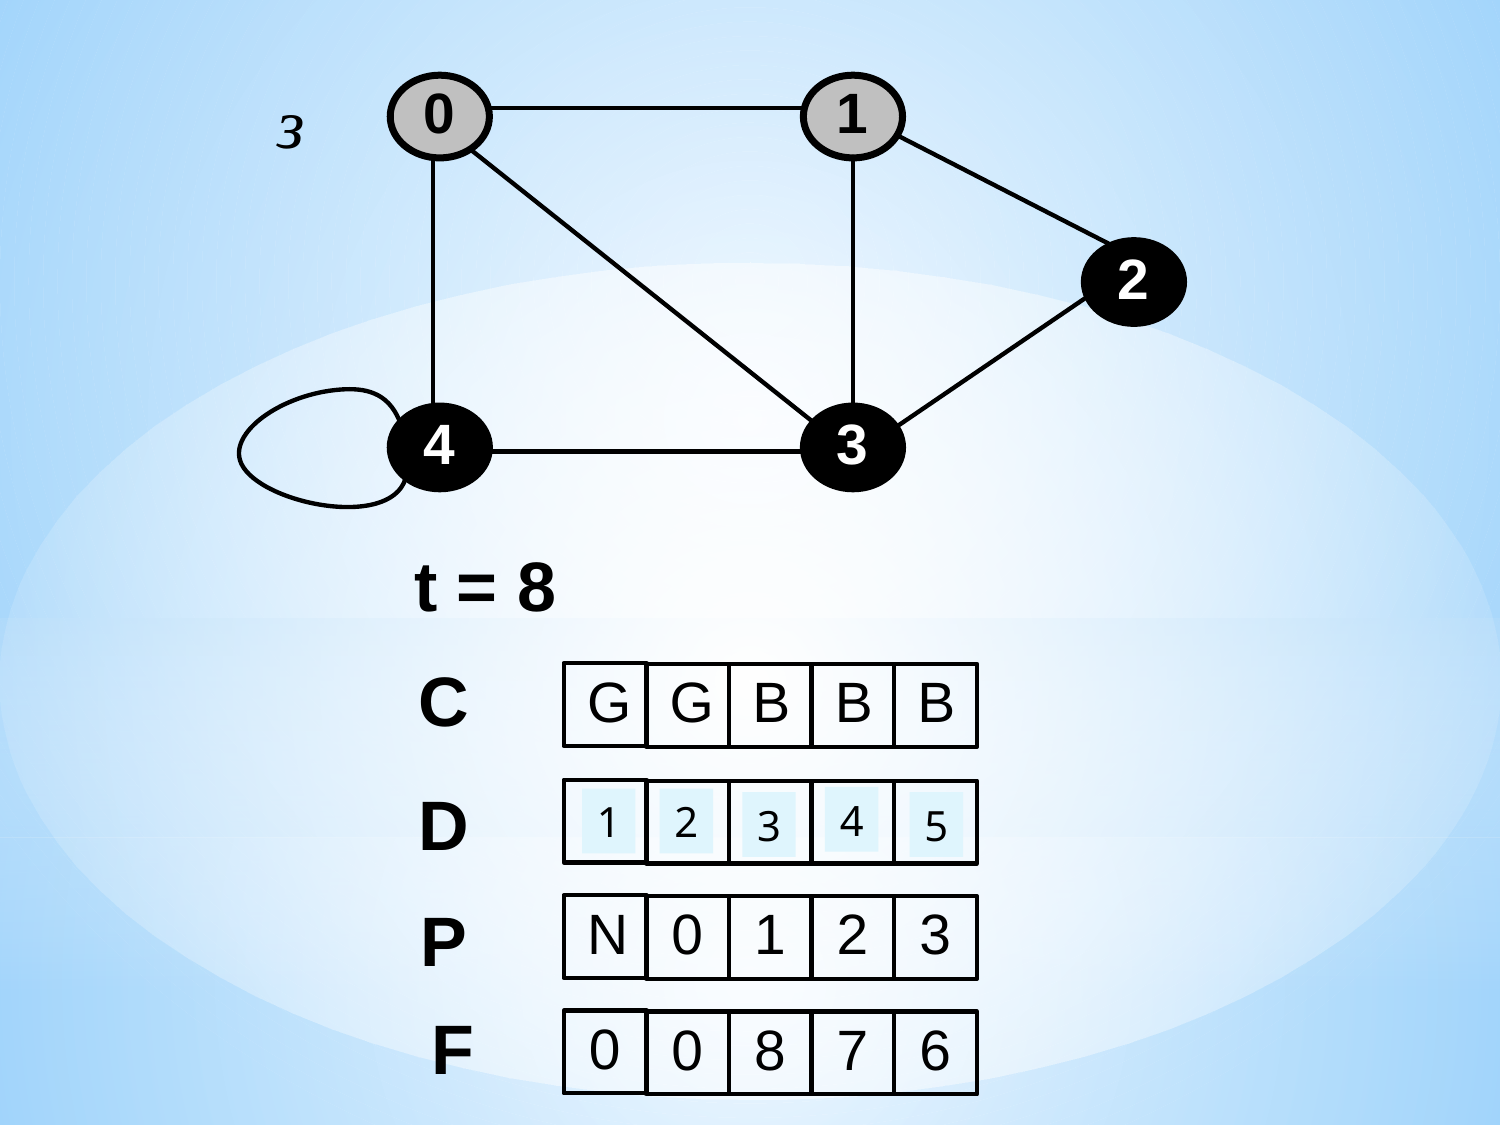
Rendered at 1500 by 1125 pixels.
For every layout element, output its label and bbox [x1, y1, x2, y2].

list [229, 59, 1189, 1125]
